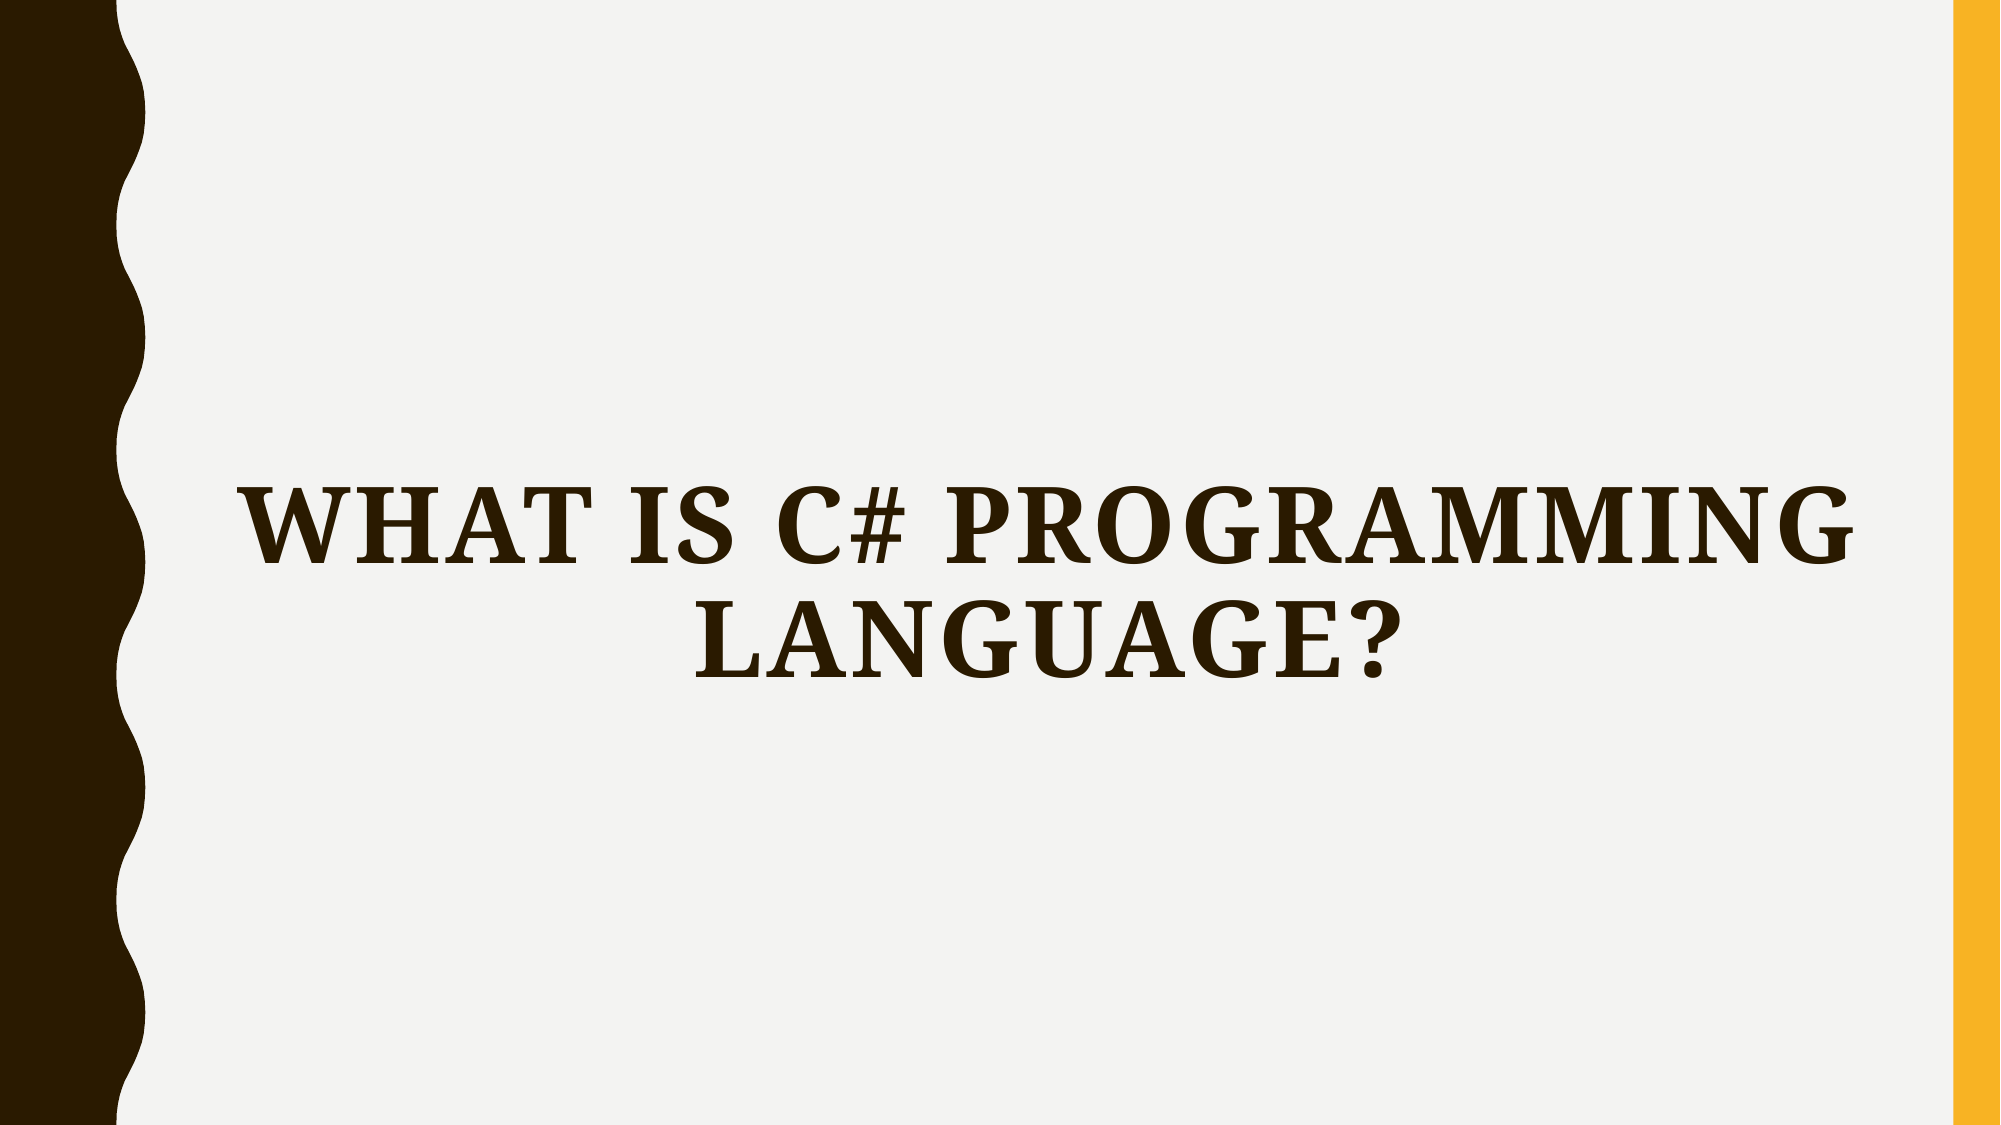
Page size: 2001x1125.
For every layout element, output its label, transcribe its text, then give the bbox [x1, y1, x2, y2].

title What is C# PROGRAMMING LANGUAGE? [215, 464, 1885, 709]
